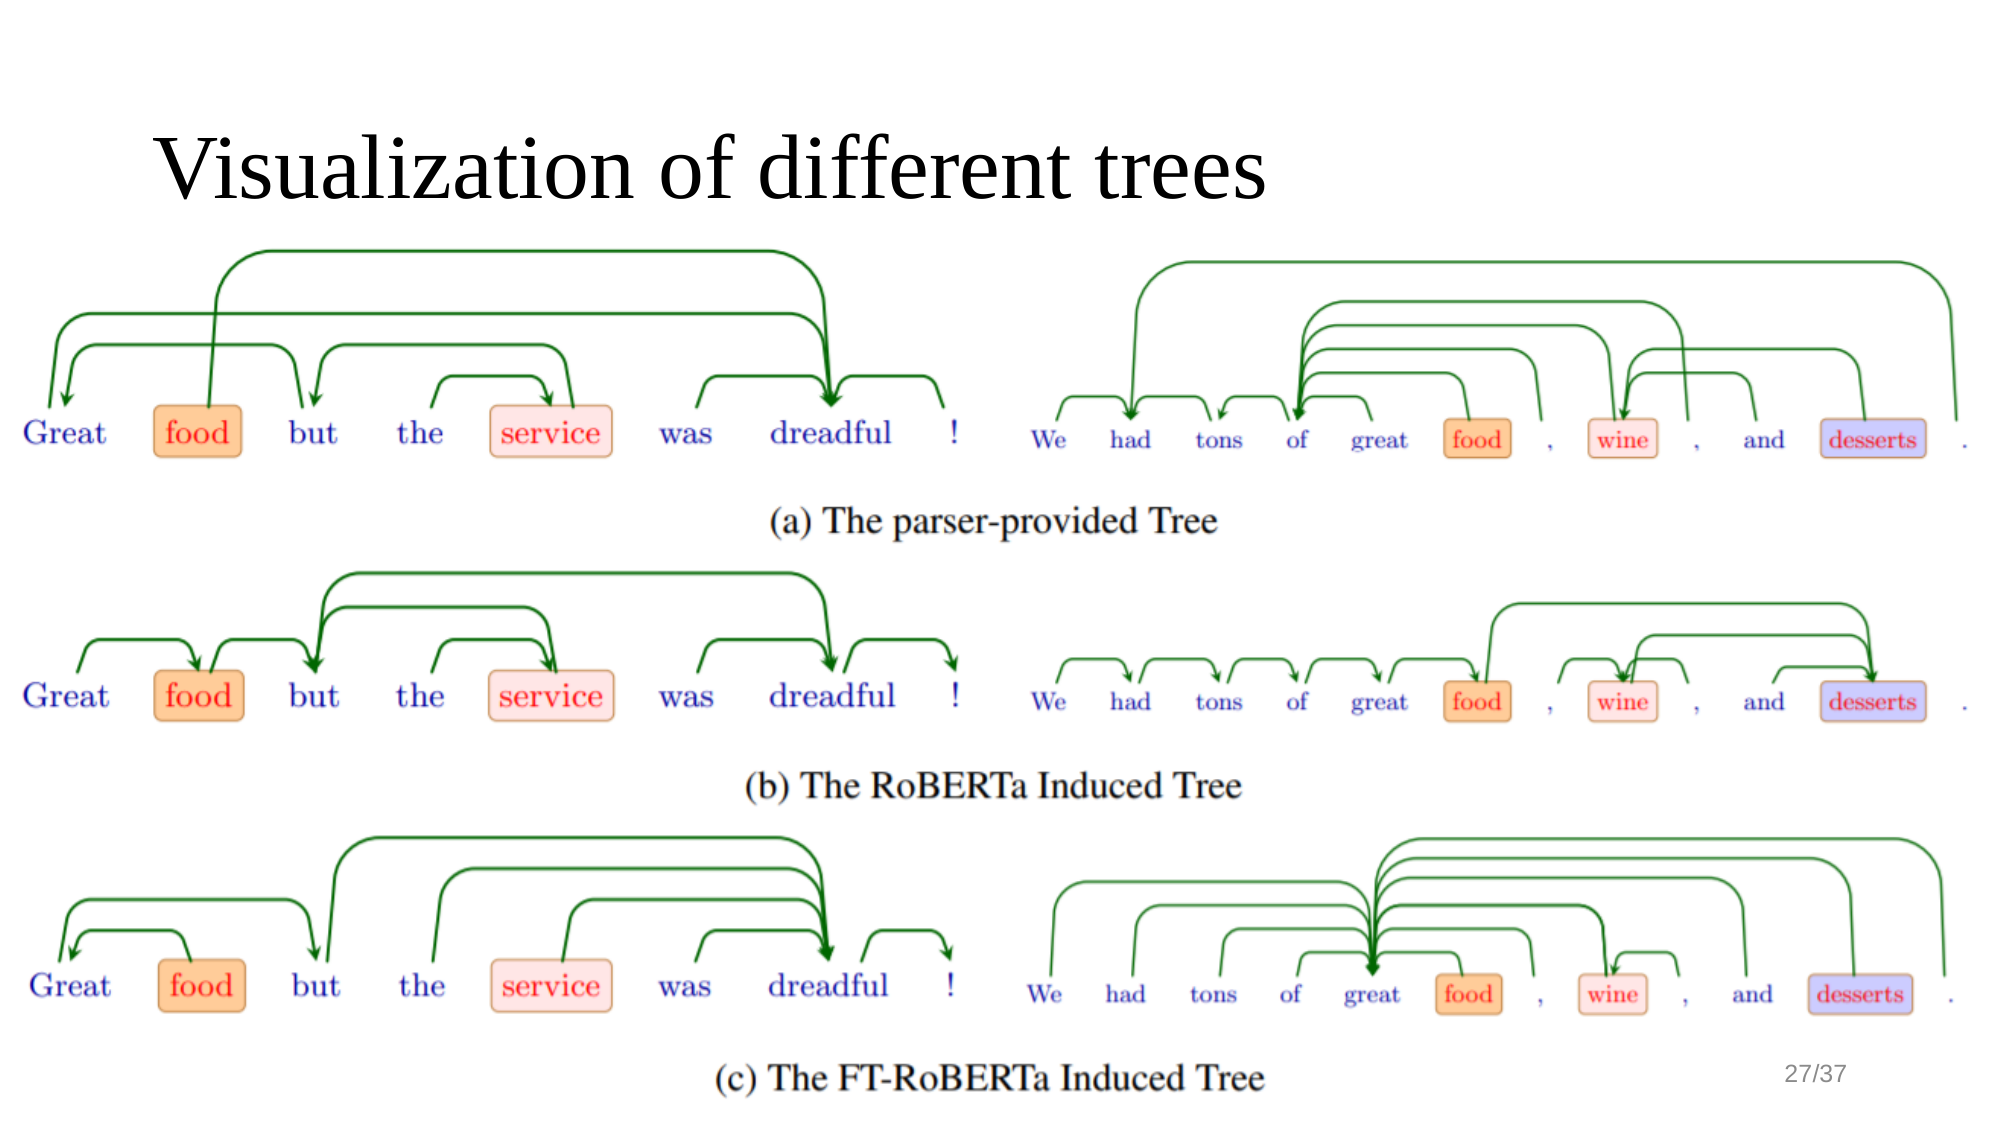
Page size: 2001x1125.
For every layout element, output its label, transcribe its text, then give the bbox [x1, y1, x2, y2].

title Visualization of different trees [137, 59, 1863, 215]
picture [0, 215, 2000, 1125]
